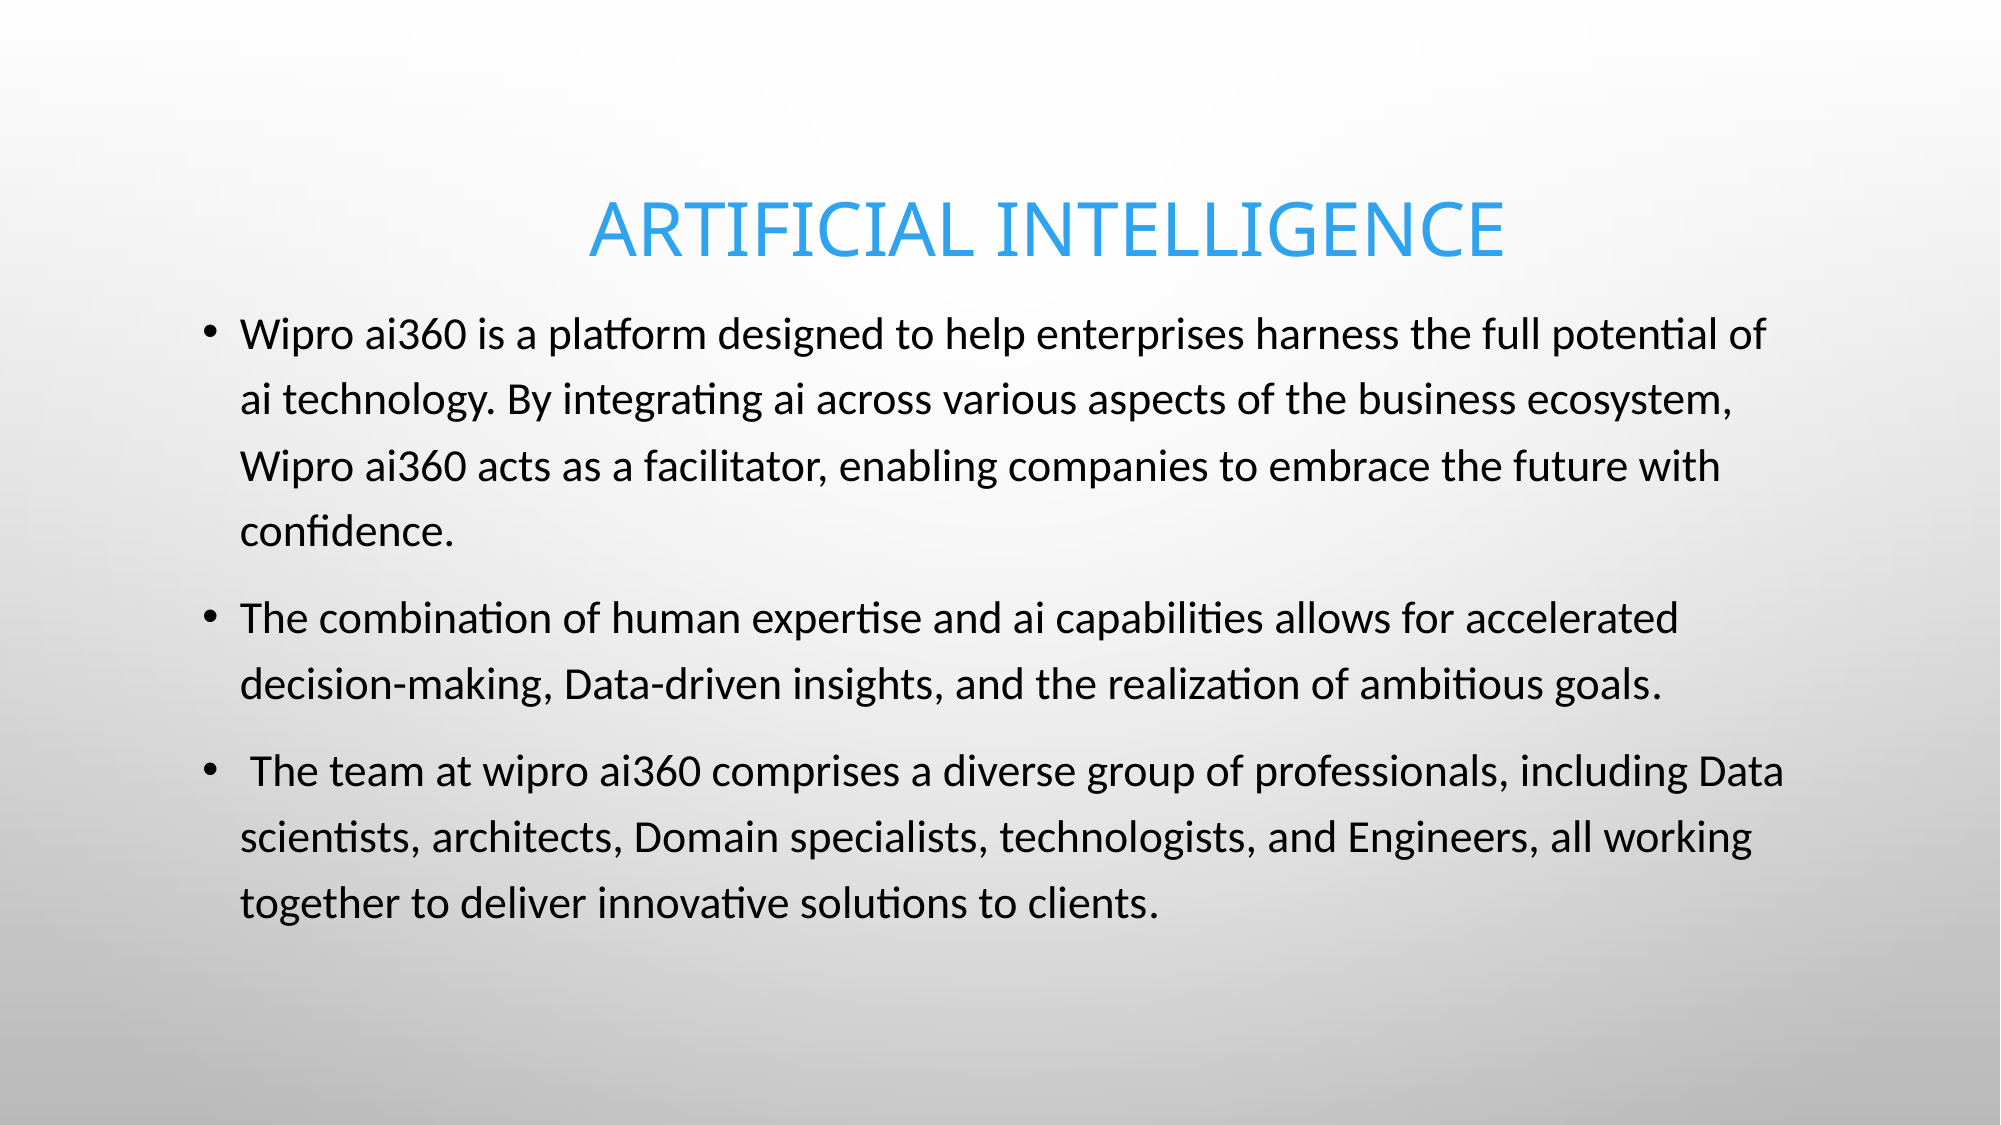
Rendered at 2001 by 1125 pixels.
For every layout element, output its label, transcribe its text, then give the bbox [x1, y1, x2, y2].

list Wipro ai360 is a platform designed to help enterprises harness the full potential of ai technology. By integrating ai across various aspects of the business ecosystem, Wipro ai360 acts as a facilitator, enabling companies to embrace the future with confidence. The combination of human expertise and ai capabilities allows for accelerated decision-making, Data-driven insights, and the realization of ambitious goals. The team at wipro ai360 comprises a diverse group of professionals, including Data scientists, architects, Domain specialists, technologists, and Engineers, all working together to deliver innovative solutions to clients. [187, 302, 1813, 918]
title Artificial Intelligence [149, 101, 1851, 364]
picture [0, 0, 2000, 1125]
